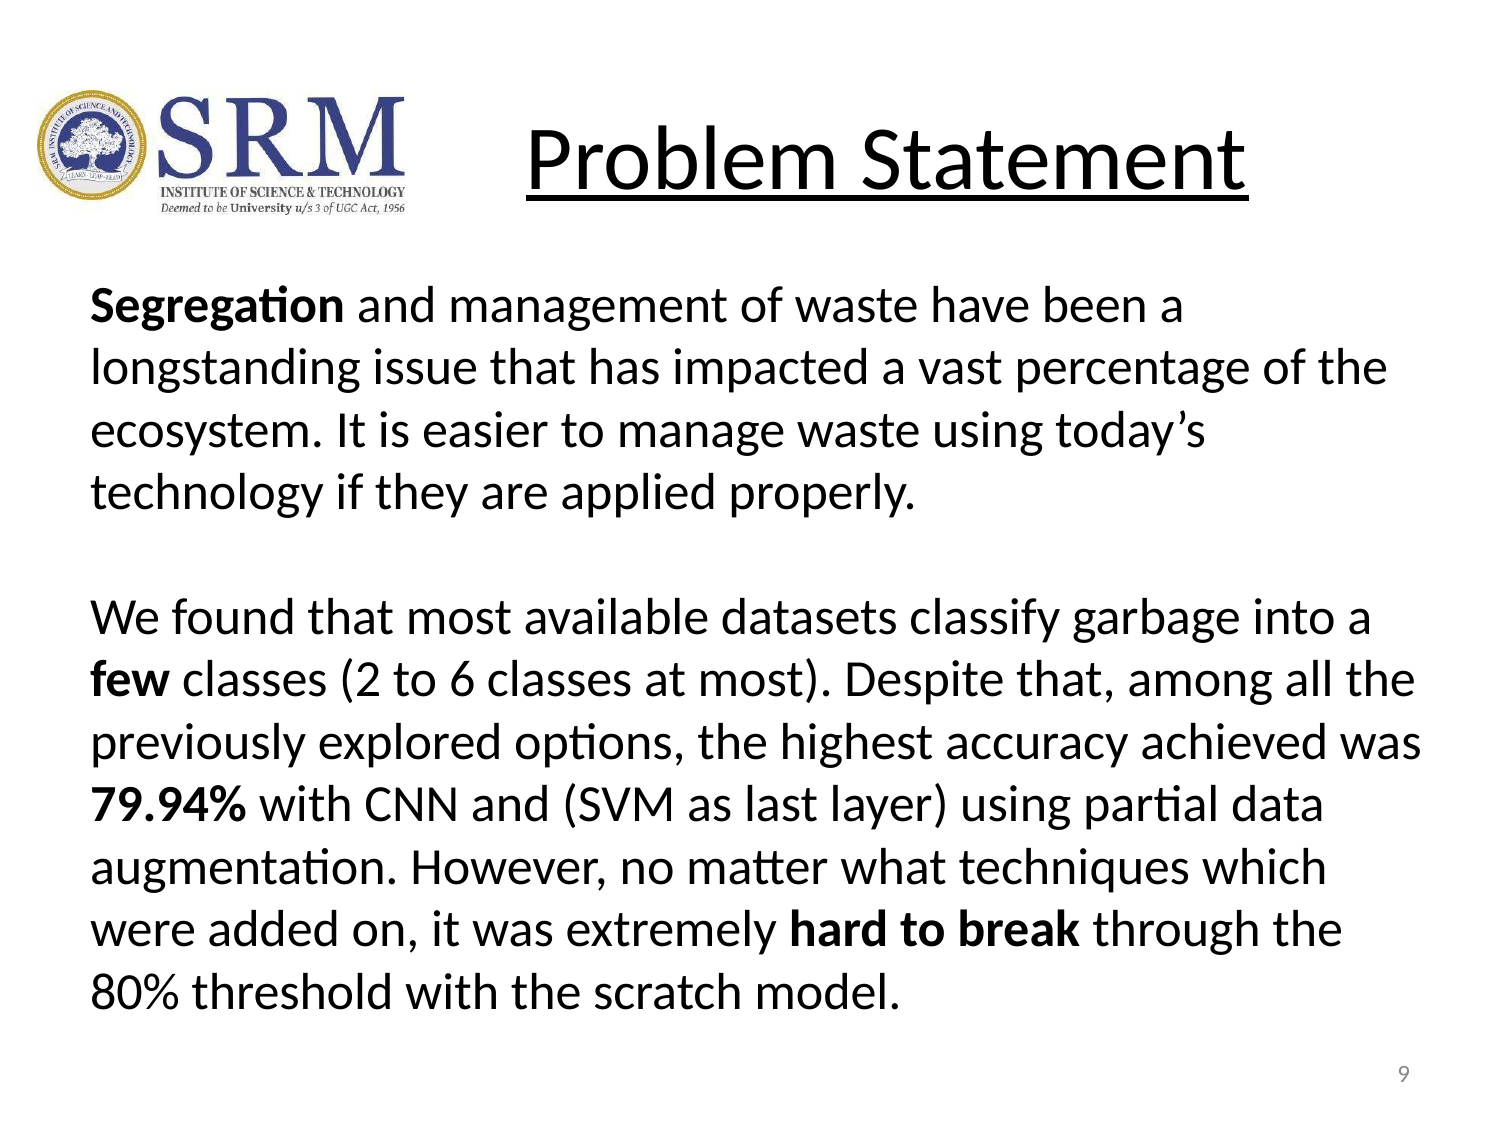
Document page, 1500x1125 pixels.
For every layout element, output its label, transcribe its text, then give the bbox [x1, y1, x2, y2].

picture [37, 90, 405, 215]
title Problem Statement [150, 58, 1500, 247]
list Segregation and management of waste have been a longstanding issue that has impacted a vast percentage of the ecosystem. It is easier to manage waste using today’s technology if they are applied properly. We found that most available datasets classify garbage into a few classes (2 to 6 classes at most). Despite that, among all the previously explored options, the highest accuracy achieved was 79.94% with CNN and (SVM as last layer) using partial data augmentation. However, no matter what techniques which were added on, it was extremely hard to break through the 80% threshold with the scratch model. [75, 262, 1457, 1060]
slide_number ‹#› [1074, 1042, 1425, 1103]
